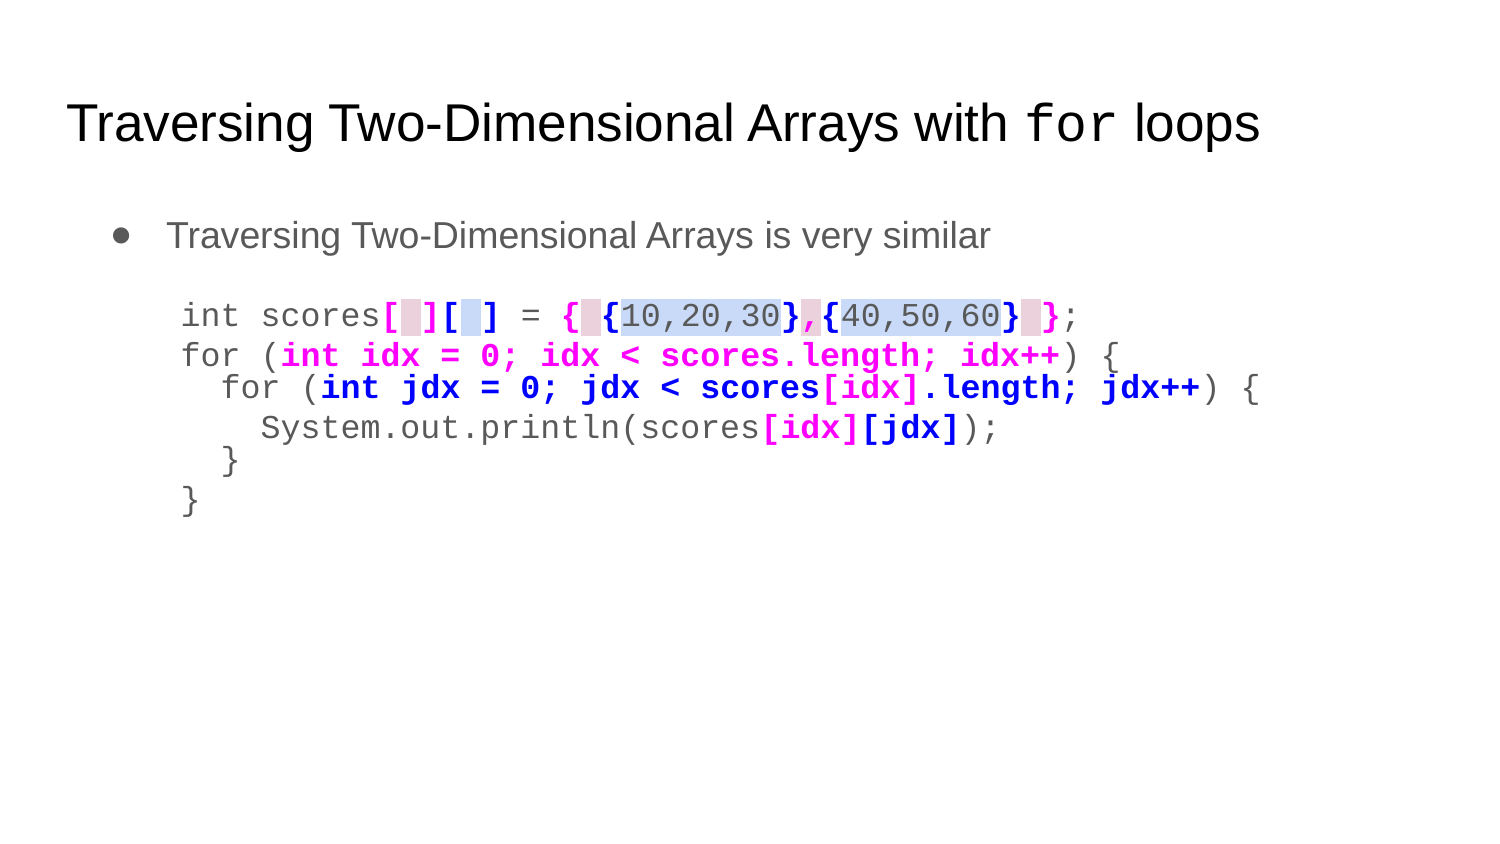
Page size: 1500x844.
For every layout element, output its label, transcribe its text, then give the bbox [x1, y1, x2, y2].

text_box int scores[ ][ ] = { {10,20,30},{40,50,60} }; for (int idx = 0; idx < scores.length; idx++) { for (int jdx = 0; jdx < scores[idx].length; jdx++) { System.out.println(scores[idx][jdx]); } } [165, 285, 1493, 532]
list Traversing Two-Dimensional Arrays is very similar [76, 189, 1474, 400]
title Traversing Two-Dimensional Arrays with for loops [51, 72, 1449, 167]
